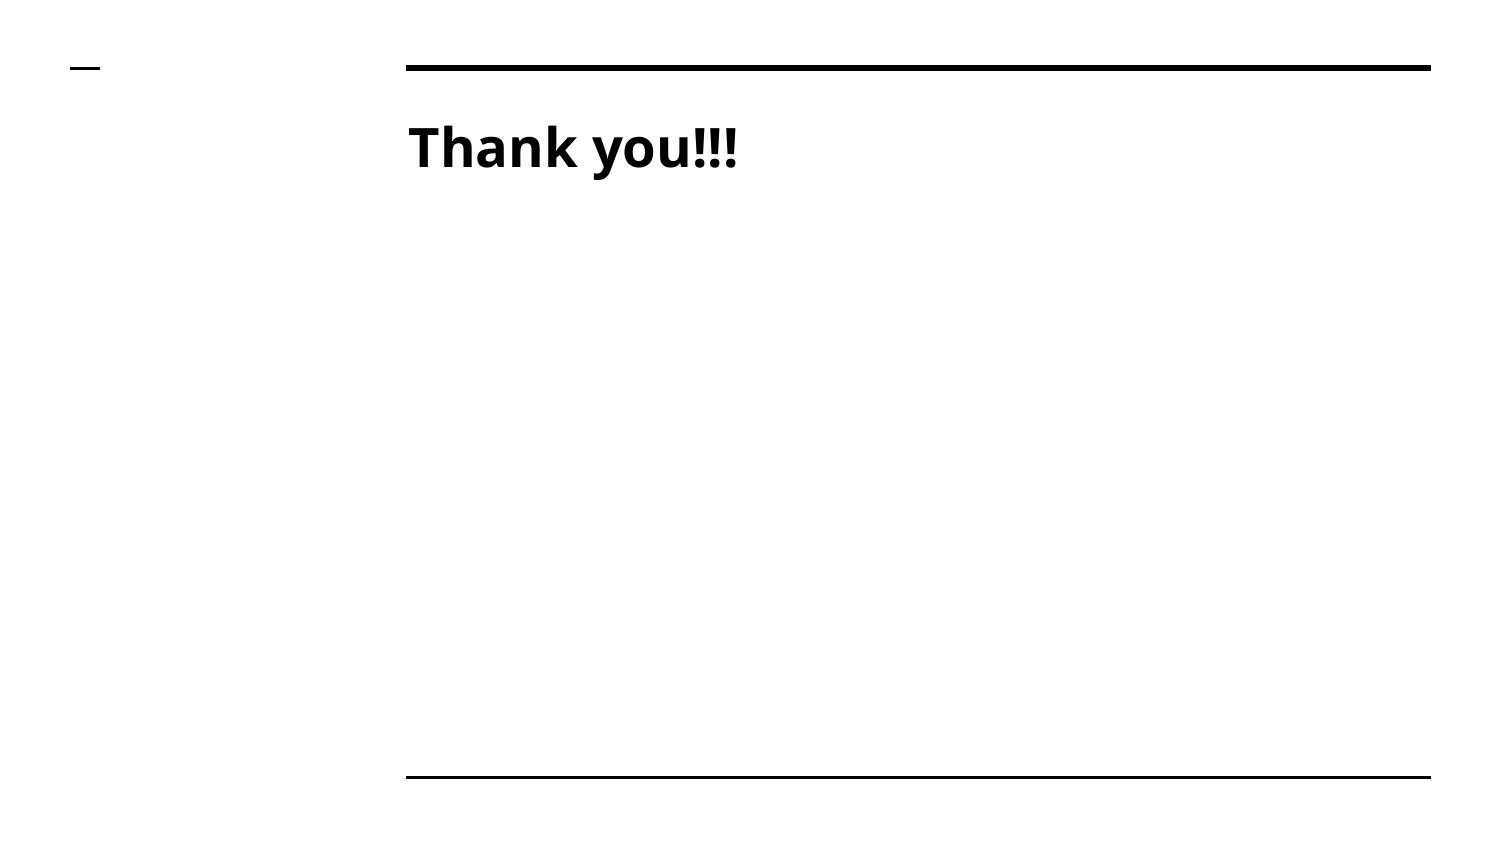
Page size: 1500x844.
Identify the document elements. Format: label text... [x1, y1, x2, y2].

title Thank you!!! [393, 94, 1431, 199]
